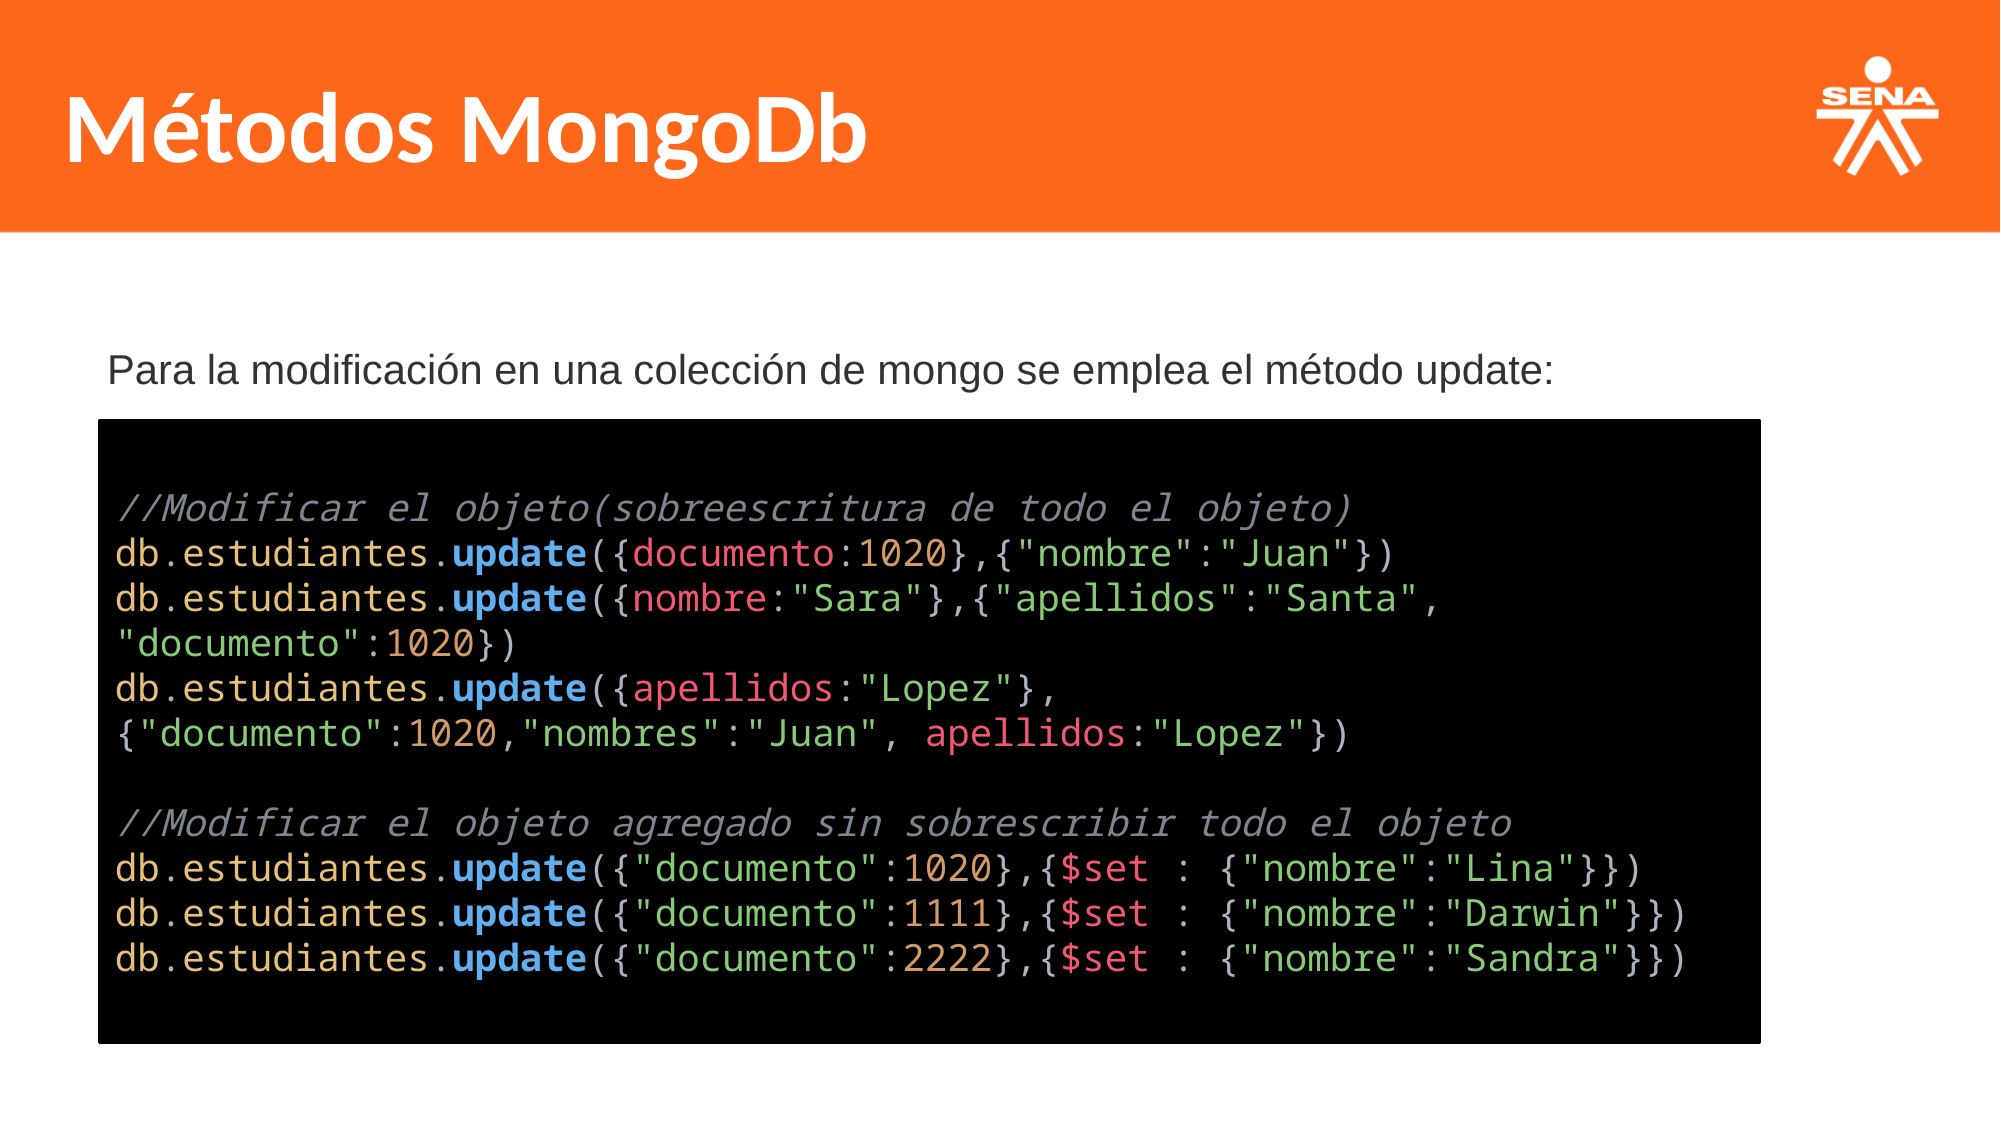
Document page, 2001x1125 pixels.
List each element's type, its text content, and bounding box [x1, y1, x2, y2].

text_box Para la modificación en una colección de mongo se emplea el método update: [92, 327, 1759, 458]
picture [0, 0, 2000, 1125]
text_box //Modificar el objeto(sobreescritura de todo el objeto) db.estudiantes.update({documento:1020},{"nombre":"Juan"}) db.estudiantes.update({nombre:"Sara"},{"apellidos":"Santa", "documento":1020}) db.estudiantes.update({apellidos:"Lopez"},{"documento":1020,"nombres":"Juan", apellidos:"Lopez"}) //Modificar el objeto agregado sin sobrescribir todo el objeto db.estudiantes.update({"documento":1020},{$set : {"nombre":"Lina"}}) db.estudiantes.update({"documento":1111},{$set : {"nombre":"Darwin"}}) db.estudiantes.update({"documento":2222},{$set : {"nombre":"Sandra"}}) [98, 419, 1761, 1044]
text_box Métodos MongoDb [48, 54, 1931, 190]
